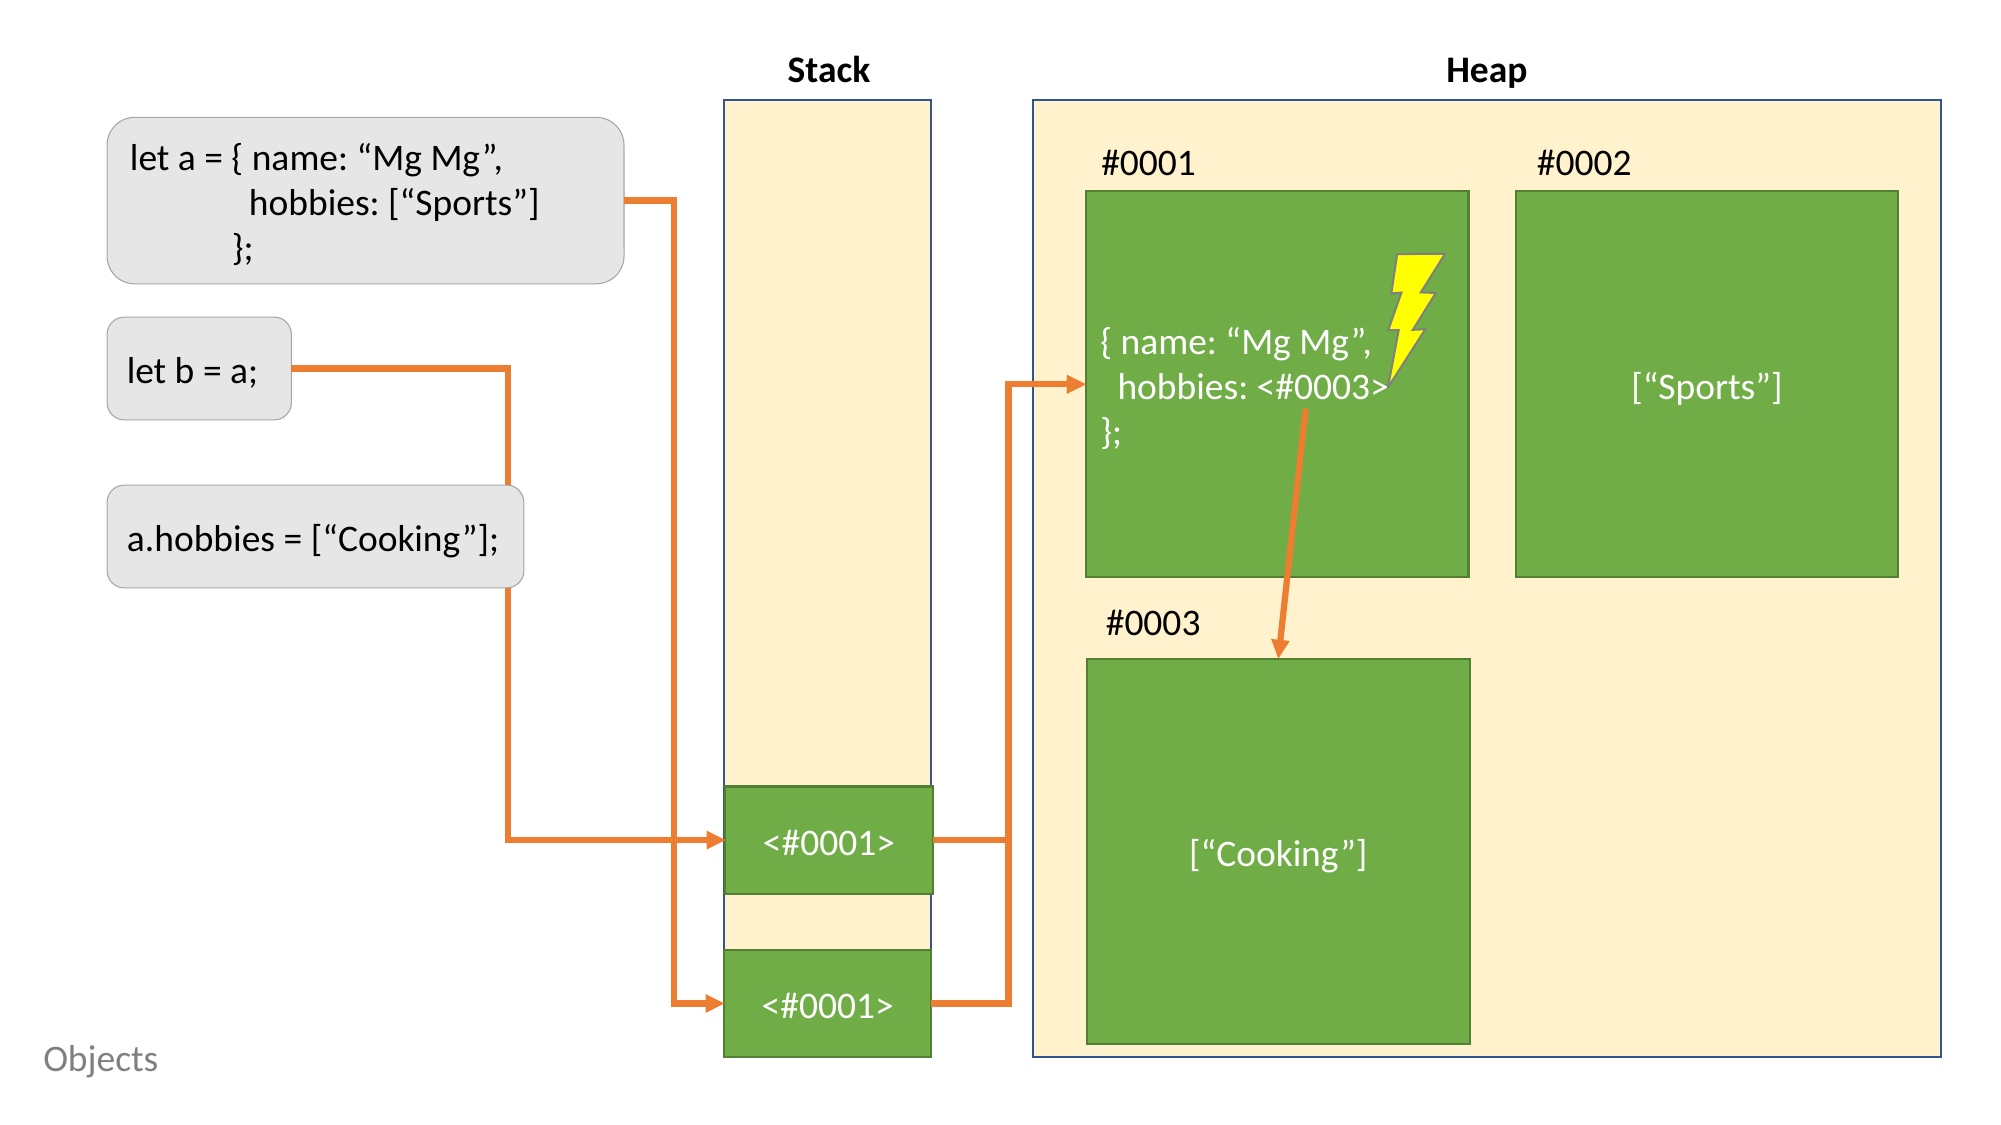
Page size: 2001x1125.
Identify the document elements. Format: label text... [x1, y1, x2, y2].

text_box [723, 99, 932, 785]
text_box #0002 [1522, 130, 1647, 191]
text_box Stack [772, 37, 886, 98]
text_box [931, 384, 1086, 1004]
text_box let b = a; [106, 316, 292, 421]
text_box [291, 368, 726, 841]
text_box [932, 384, 1086, 841]
text_box Objects [27, 1026, 298, 1088]
text_box <#0001> [725, 785, 931, 895]
text_box [“Cooking”] [1086, 658, 1471, 1045]
text_box [1032, 99, 1942, 1058]
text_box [624, 200, 725, 368]
text_box [1386, 252, 1448, 389]
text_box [624, 841, 725, 1004]
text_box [1278, 408, 1306, 659]
text_box #0003 [1091, 590, 1216, 651]
text_box [725, 895, 931, 949]
text_box [“Sports”] [1515, 190, 1899, 578]
text_box #0001 [1086, 130, 1211, 191]
text_box <#0001> [723, 949, 932, 1058]
text_box a.hobbies = [“Cooking”]; [106, 484, 291, 589]
text_box let a = { name: “Mg Mg”, hobbies: [“Sports”] }; [106, 116, 625, 285]
text_box { name: “Mg Mg”, hobbies: <#0003> }; [1085, 190, 1470, 578]
text_box Heap [1431, 37, 1543, 98]
